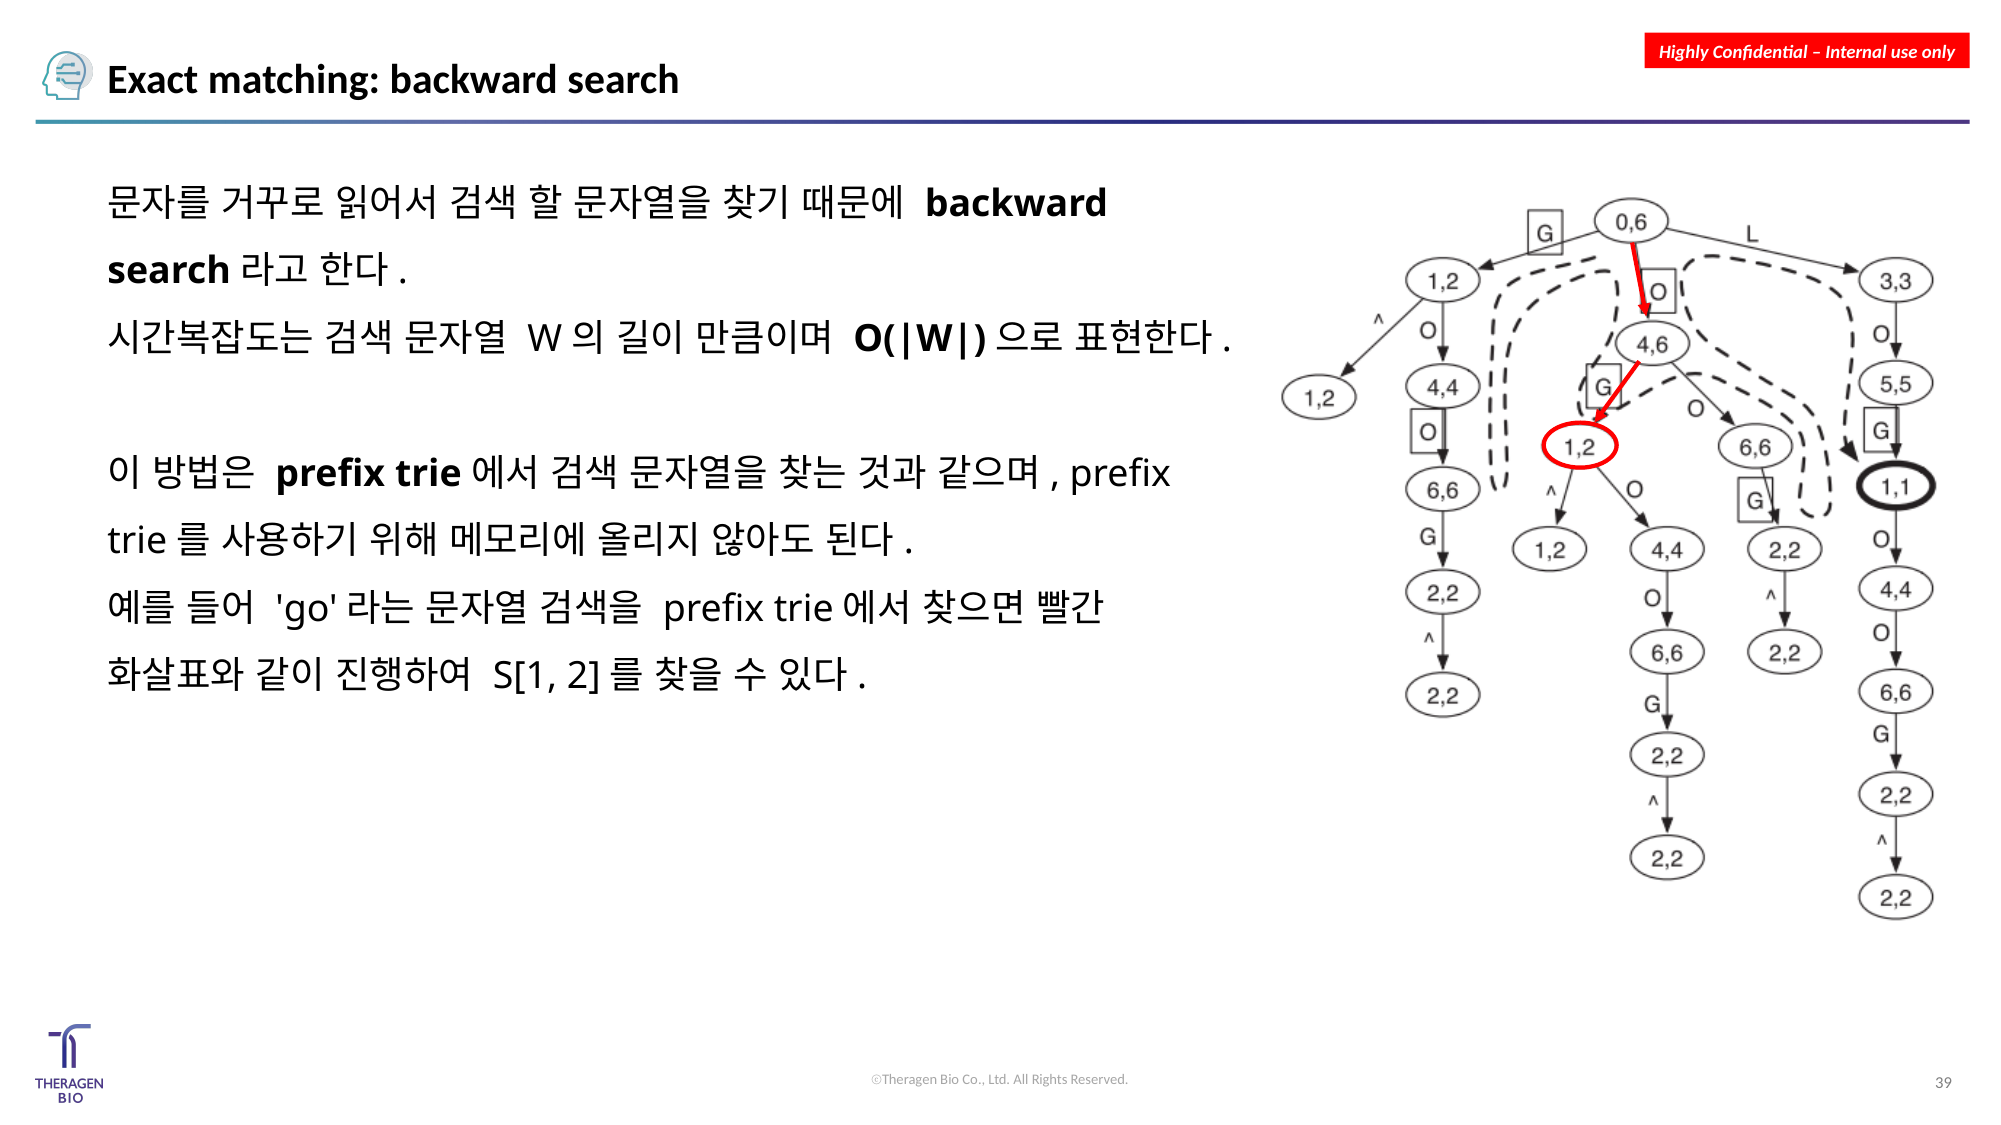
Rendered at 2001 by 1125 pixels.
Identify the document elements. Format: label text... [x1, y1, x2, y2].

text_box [1594, 361, 1640, 423]
slide_number 39 [1516, 1064, 1967, 1103]
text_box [1632, 242, 1647, 317]
title Exact matching: backward search [92, 50, 1601, 117]
picture [35, 119, 1970, 124]
picture [35, 1024, 103, 1103]
text_box 문자를 거꾸로 읽어서 검색 할 문자열을 찾기 때문에 backward search라고 한다. 시간복잡도는 검색 문자열 W의 길이 만큼이며 O(|W|)으로 표현한다. 이 방법은 prefix trie에서 검색 문자열을 찾는 것과 같으며, prefix trie를 사용하기 위해 메모리에 올리지 않아도 된다. 예를 들어 'go'라는 문자열 검색을 prefix trie에서 찾으면 빨간 화살표와 같이 진행하여 S[1, 2]를 찾을 수 있다. [92, 148, 1246, 704]
picture [42, 51, 92, 100]
picture [1257, 186, 1967, 939]
